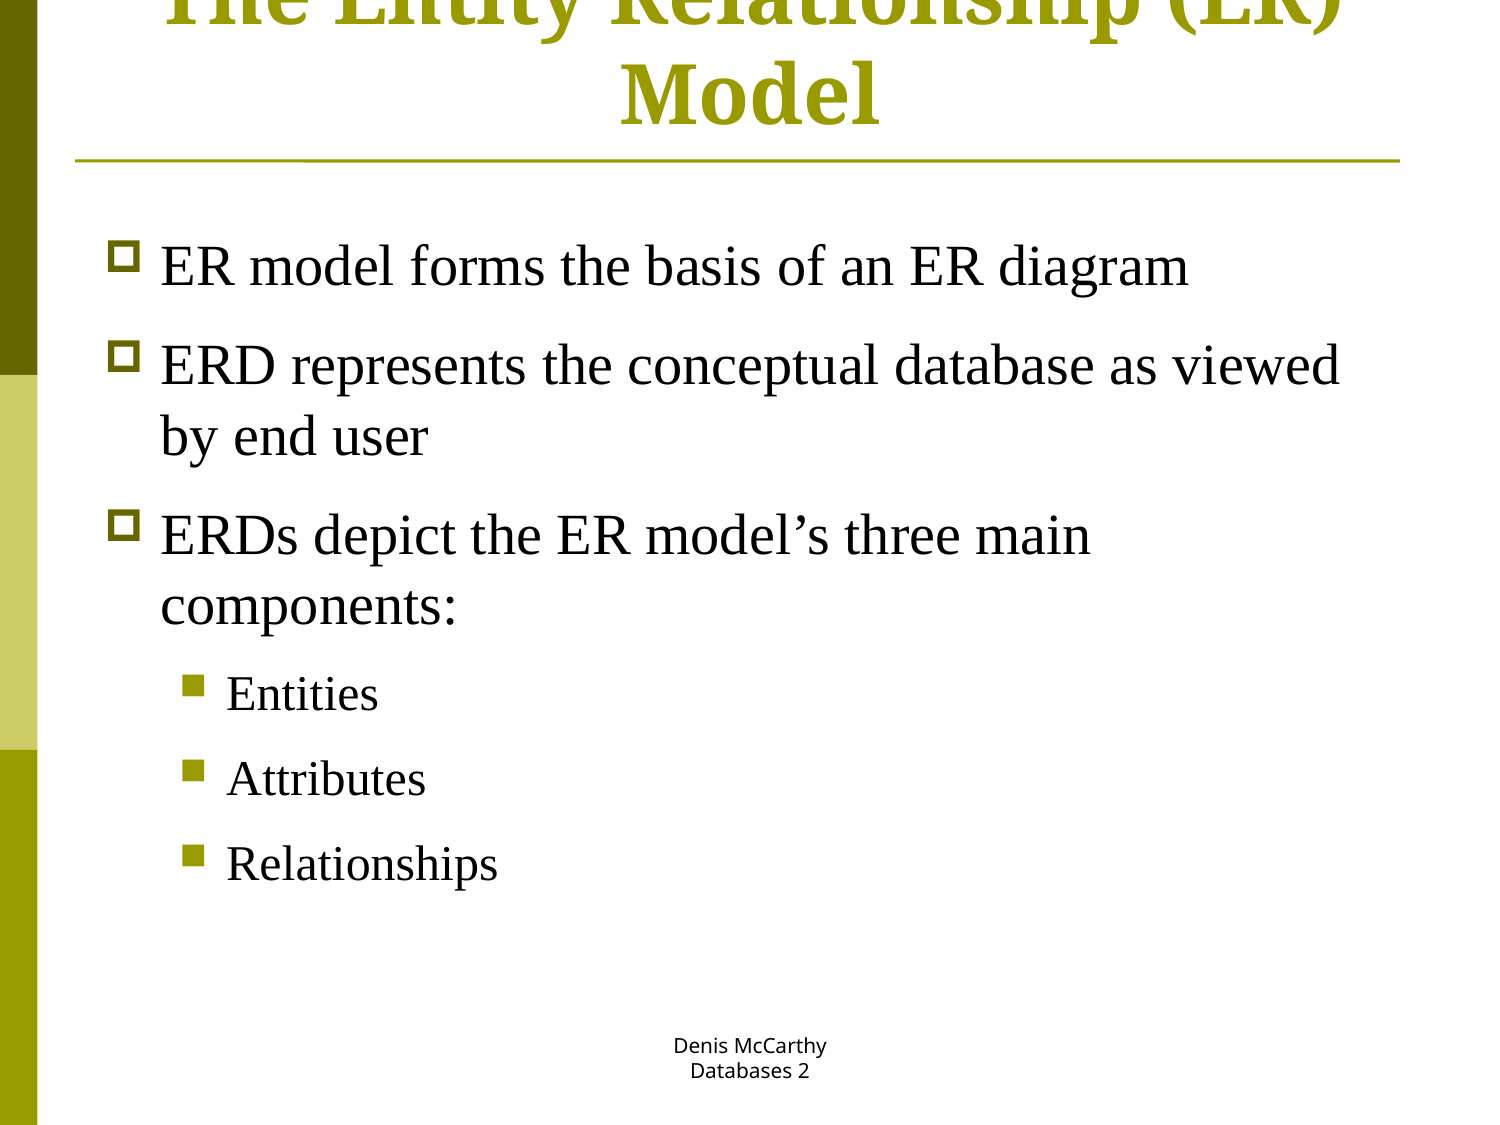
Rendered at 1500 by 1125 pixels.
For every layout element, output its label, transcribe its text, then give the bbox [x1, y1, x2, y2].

footer Denis McCarthy Databases 2 [512, 1024, 988, 1101]
title The Entity Relationship (ER) Model [74, 45, 1426, 150]
list ER model forms the basis of an ER diagram ERD represents the conceptual database as viewed by end user ERDs depict the ER model’s three main components: Entities Attributes Relationships [89, 219, 1365, 946]
